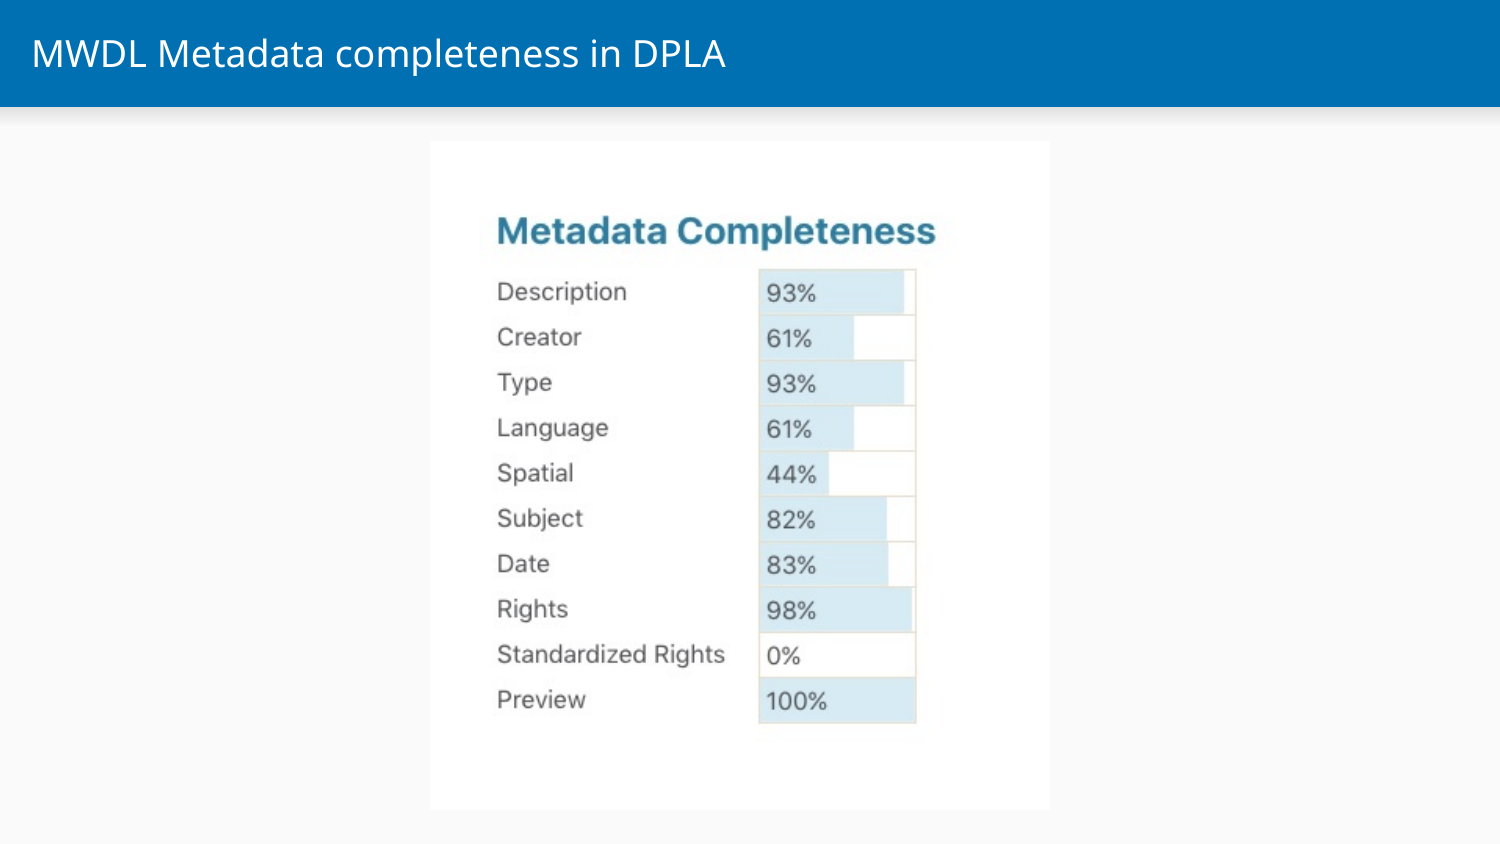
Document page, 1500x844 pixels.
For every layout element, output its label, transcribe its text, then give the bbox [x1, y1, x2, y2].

picture [430, 140, 1050, 811]
title MWDL Metadata completeness in DPLA [16, 2, 1464, 102]
